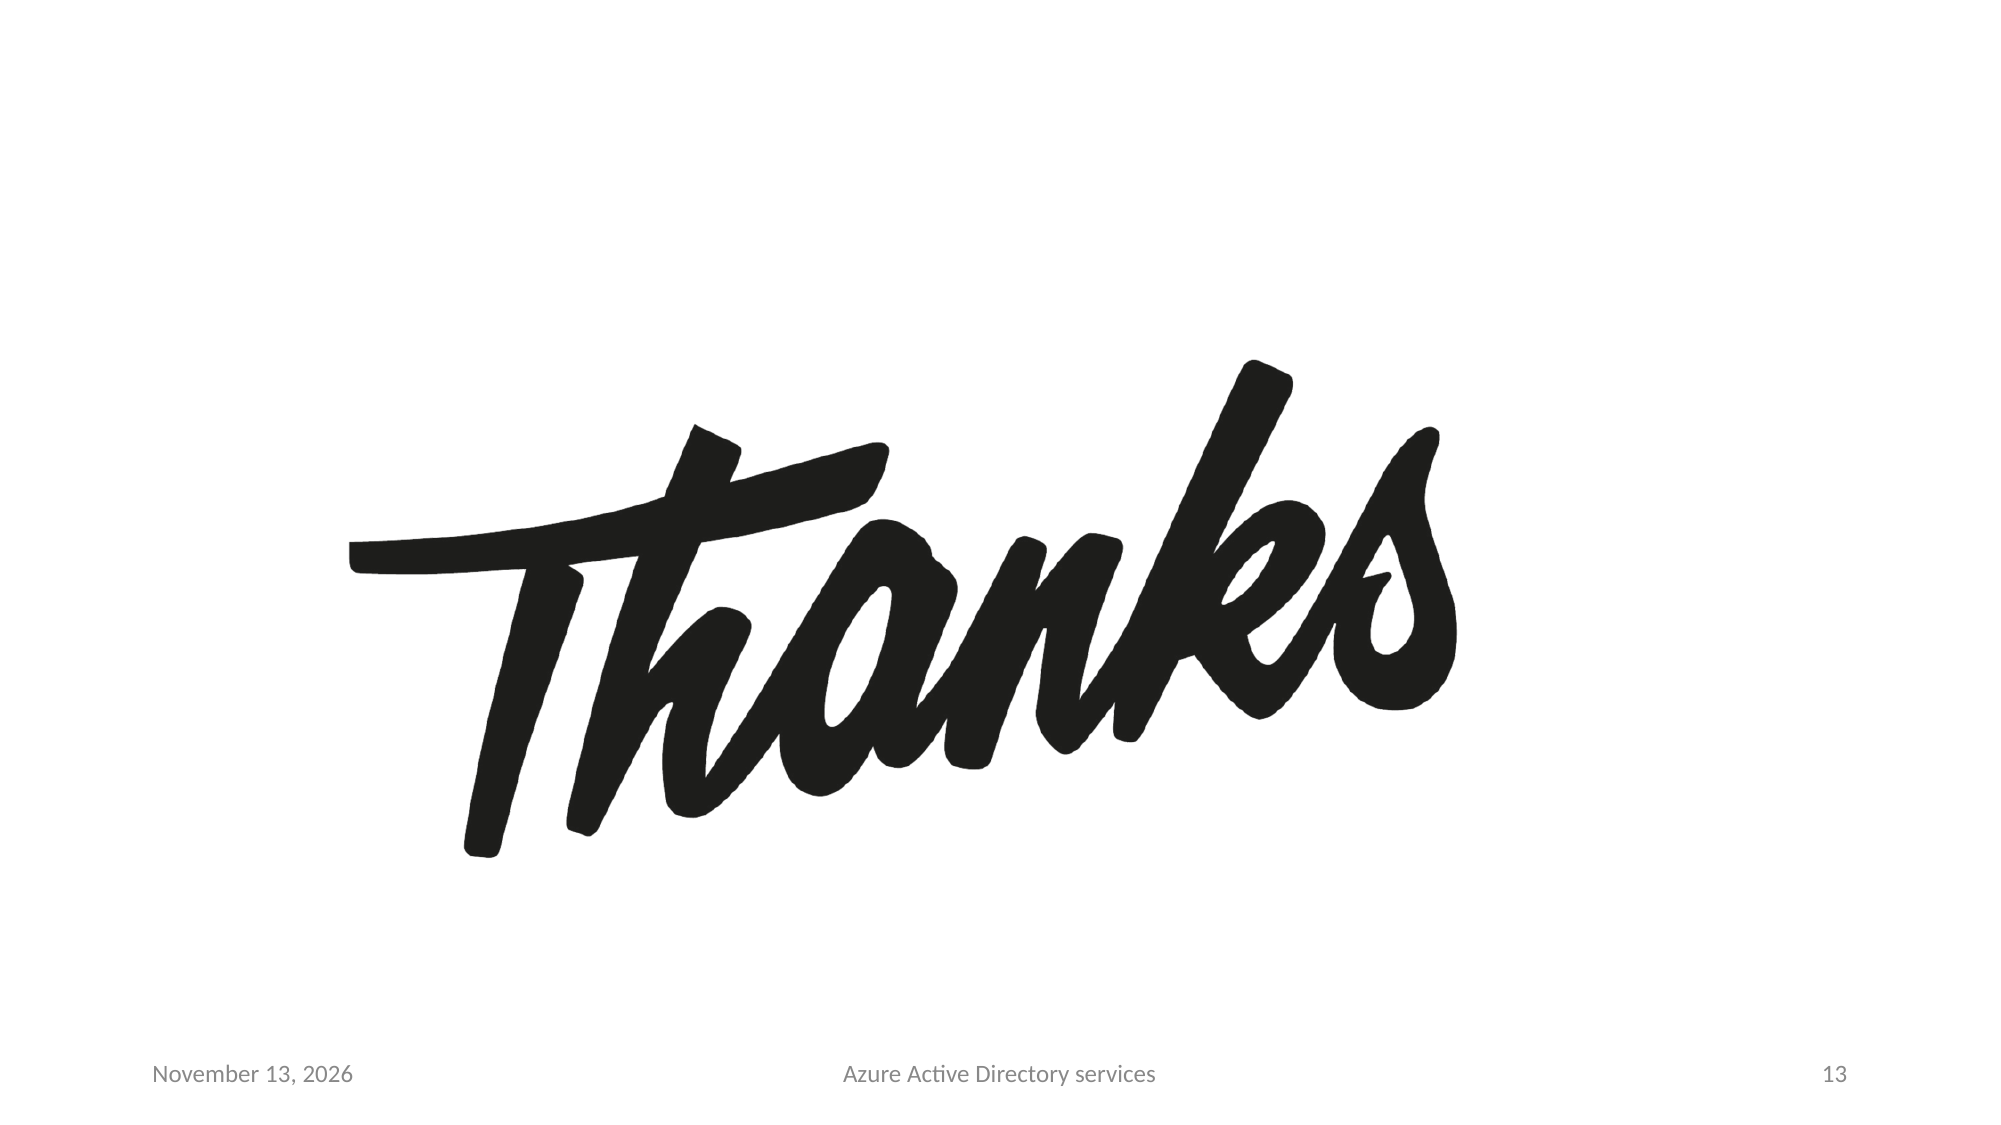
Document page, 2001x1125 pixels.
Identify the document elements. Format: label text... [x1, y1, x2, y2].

footer Azure Active Directory services [662, 1042, 1338, 1103]
picture [258, 332, 1594, 899]
slide_number 13 [1412, 1042, 1863, 1103]
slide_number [137, 1042, 588, 1103]
